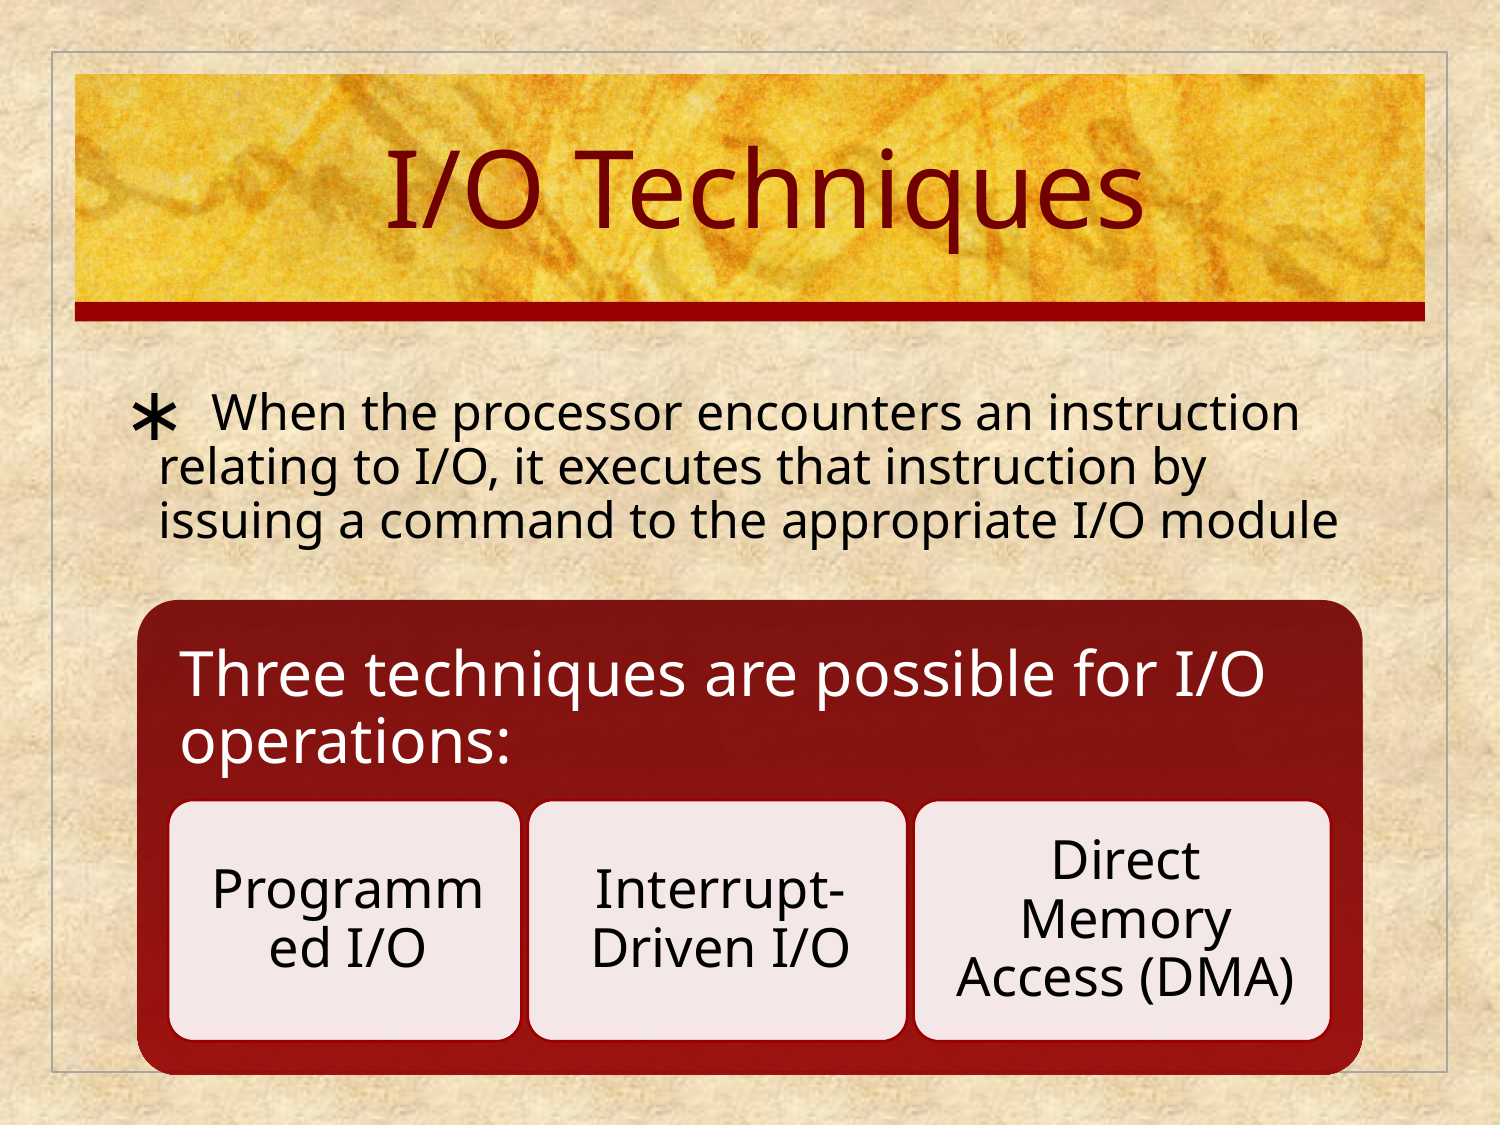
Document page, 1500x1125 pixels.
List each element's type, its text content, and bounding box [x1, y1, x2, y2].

text_box When the processor encounters an instruction relating to I/O, it executes that instruction by issuing a command to the appropriate I/O module [87, 362, 1413, 575]
title I/O Techniques [108, 74, 1425, 250]
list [136, 599, 1364, 1076]
picture [0, 0, 1500, 1125]
